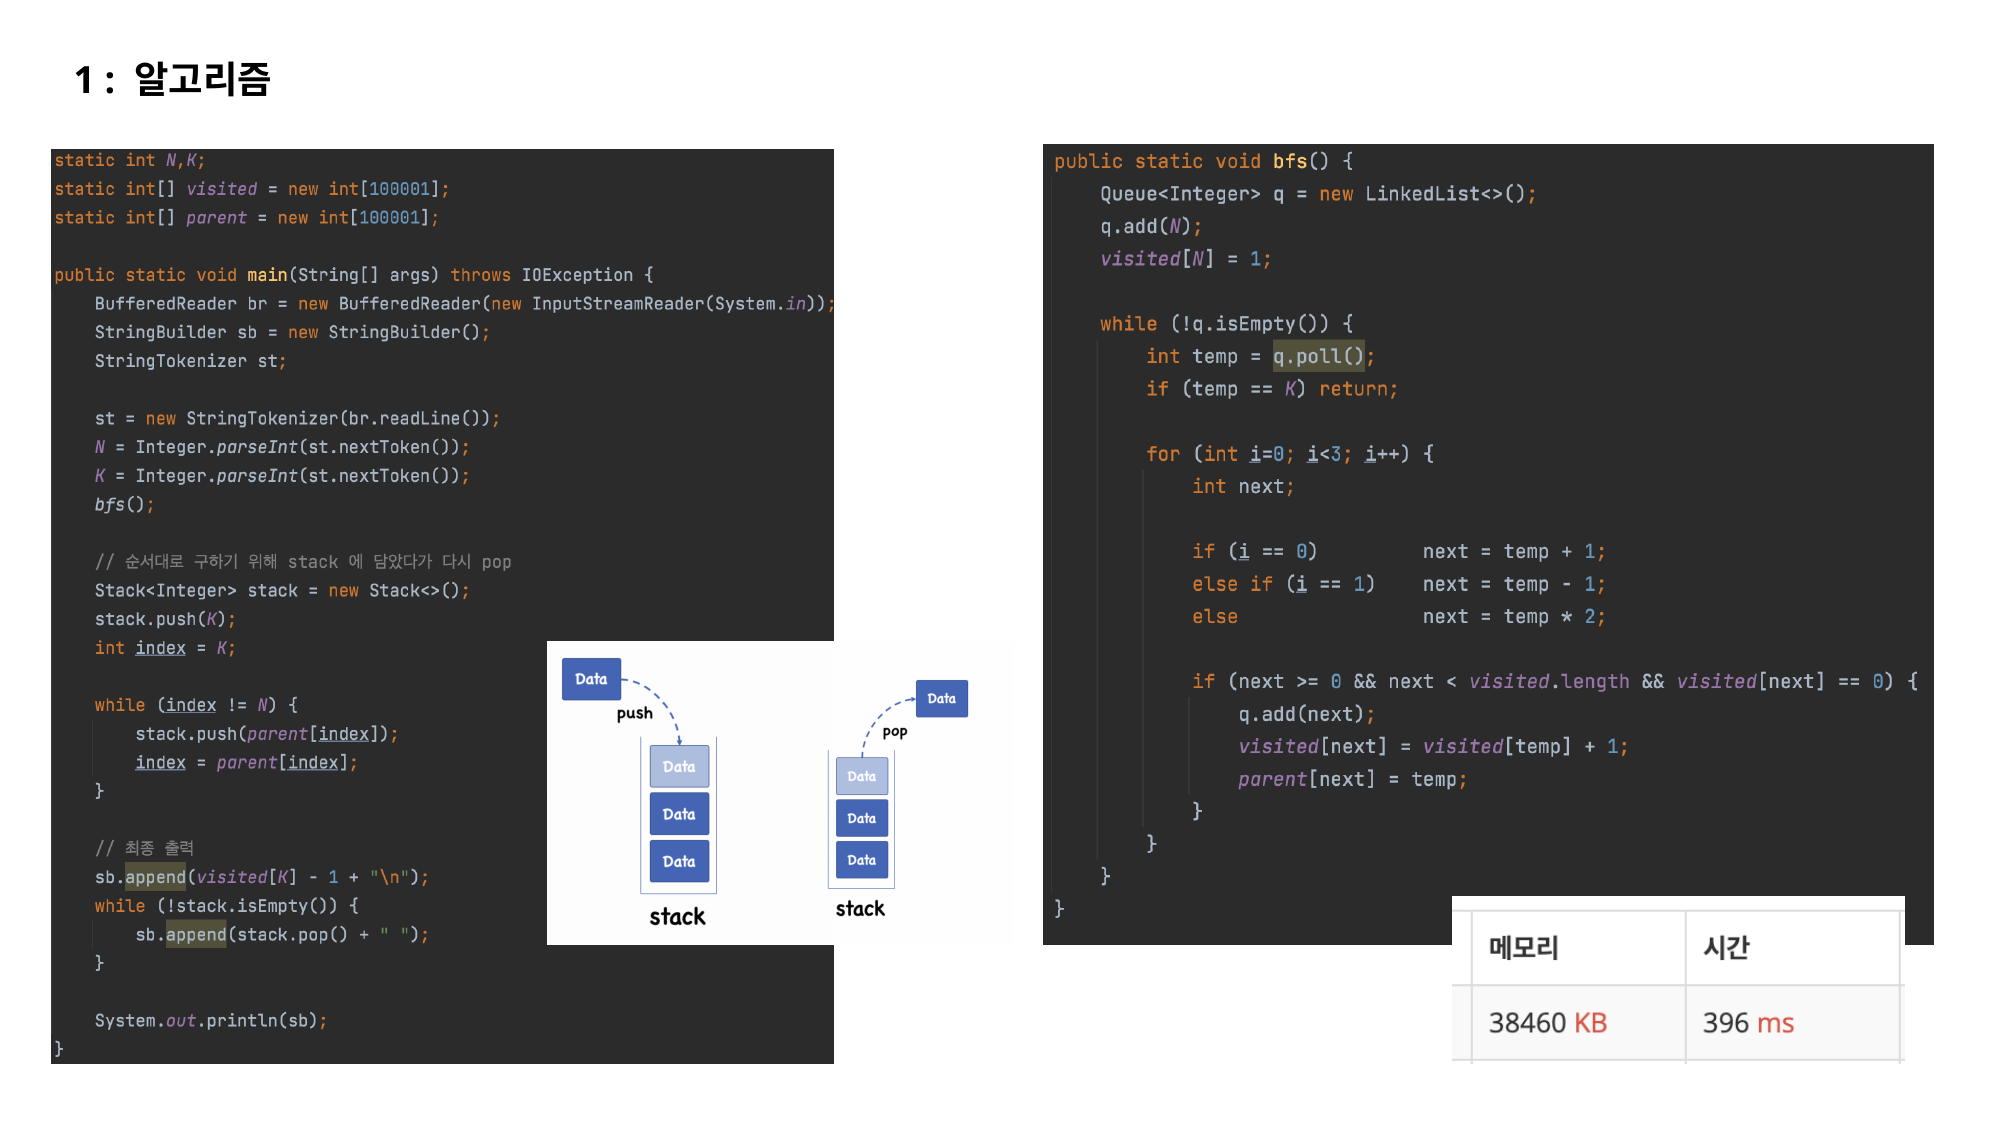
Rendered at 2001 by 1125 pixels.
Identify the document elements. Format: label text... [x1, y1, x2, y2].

text_box 1 : 알고리즘 [58, 48, 298, 109]
picture [1043, 144, 1934, 1064]
picture [51, 149, 1013, 1064]
